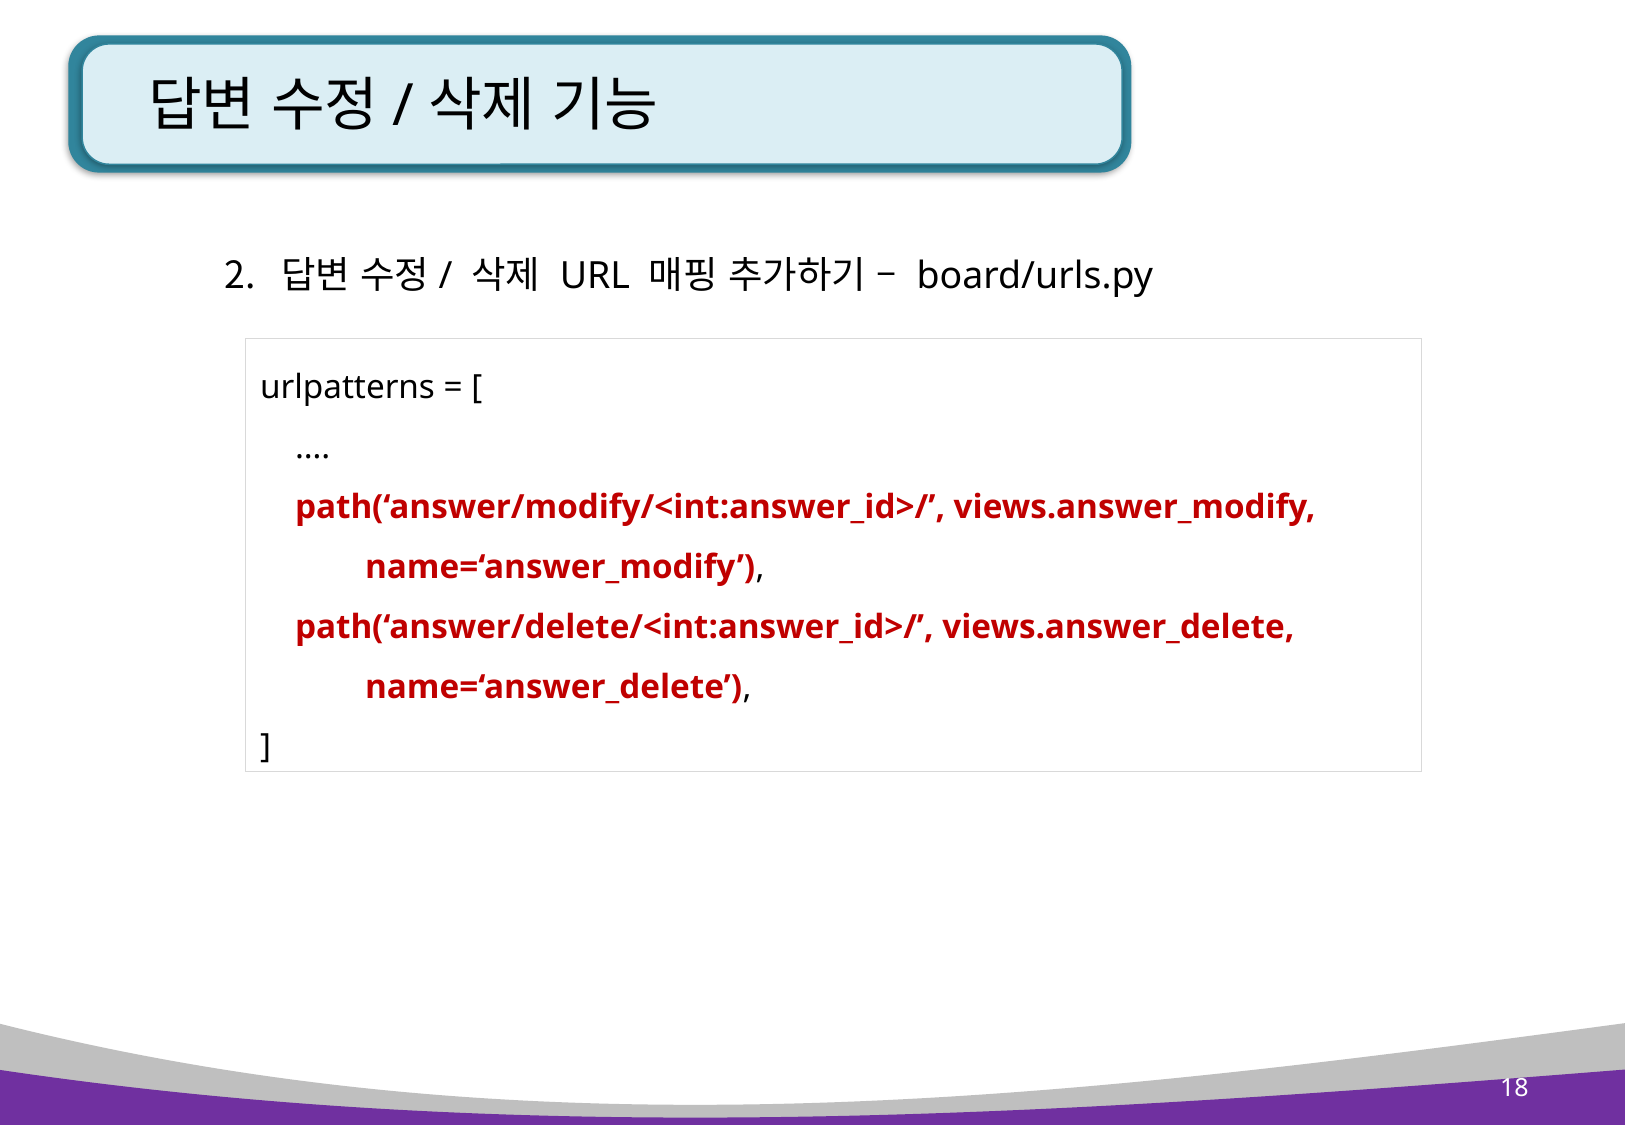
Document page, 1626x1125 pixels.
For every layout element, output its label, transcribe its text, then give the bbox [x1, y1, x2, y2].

title 답변 수정/삭제 기능 [103, 32, 1121, 173]
slide_number 18 [1452, 1058, 1544, 1119]
text_box urlpatterns = [ …. path(‘answer/modify/<int:answer_id>/’, views.answer_modify, name=‘answer_modify’), path(‘answer/delete/<int:answer_id>/’, views.answer_delete, name=‘answer_delete’), ] [245, 338, 1422, 772]
text_box 답변 수정/ 삭제 URL 매핑 추가하기 – board/urls.py [210, 243, 1203, 304]
